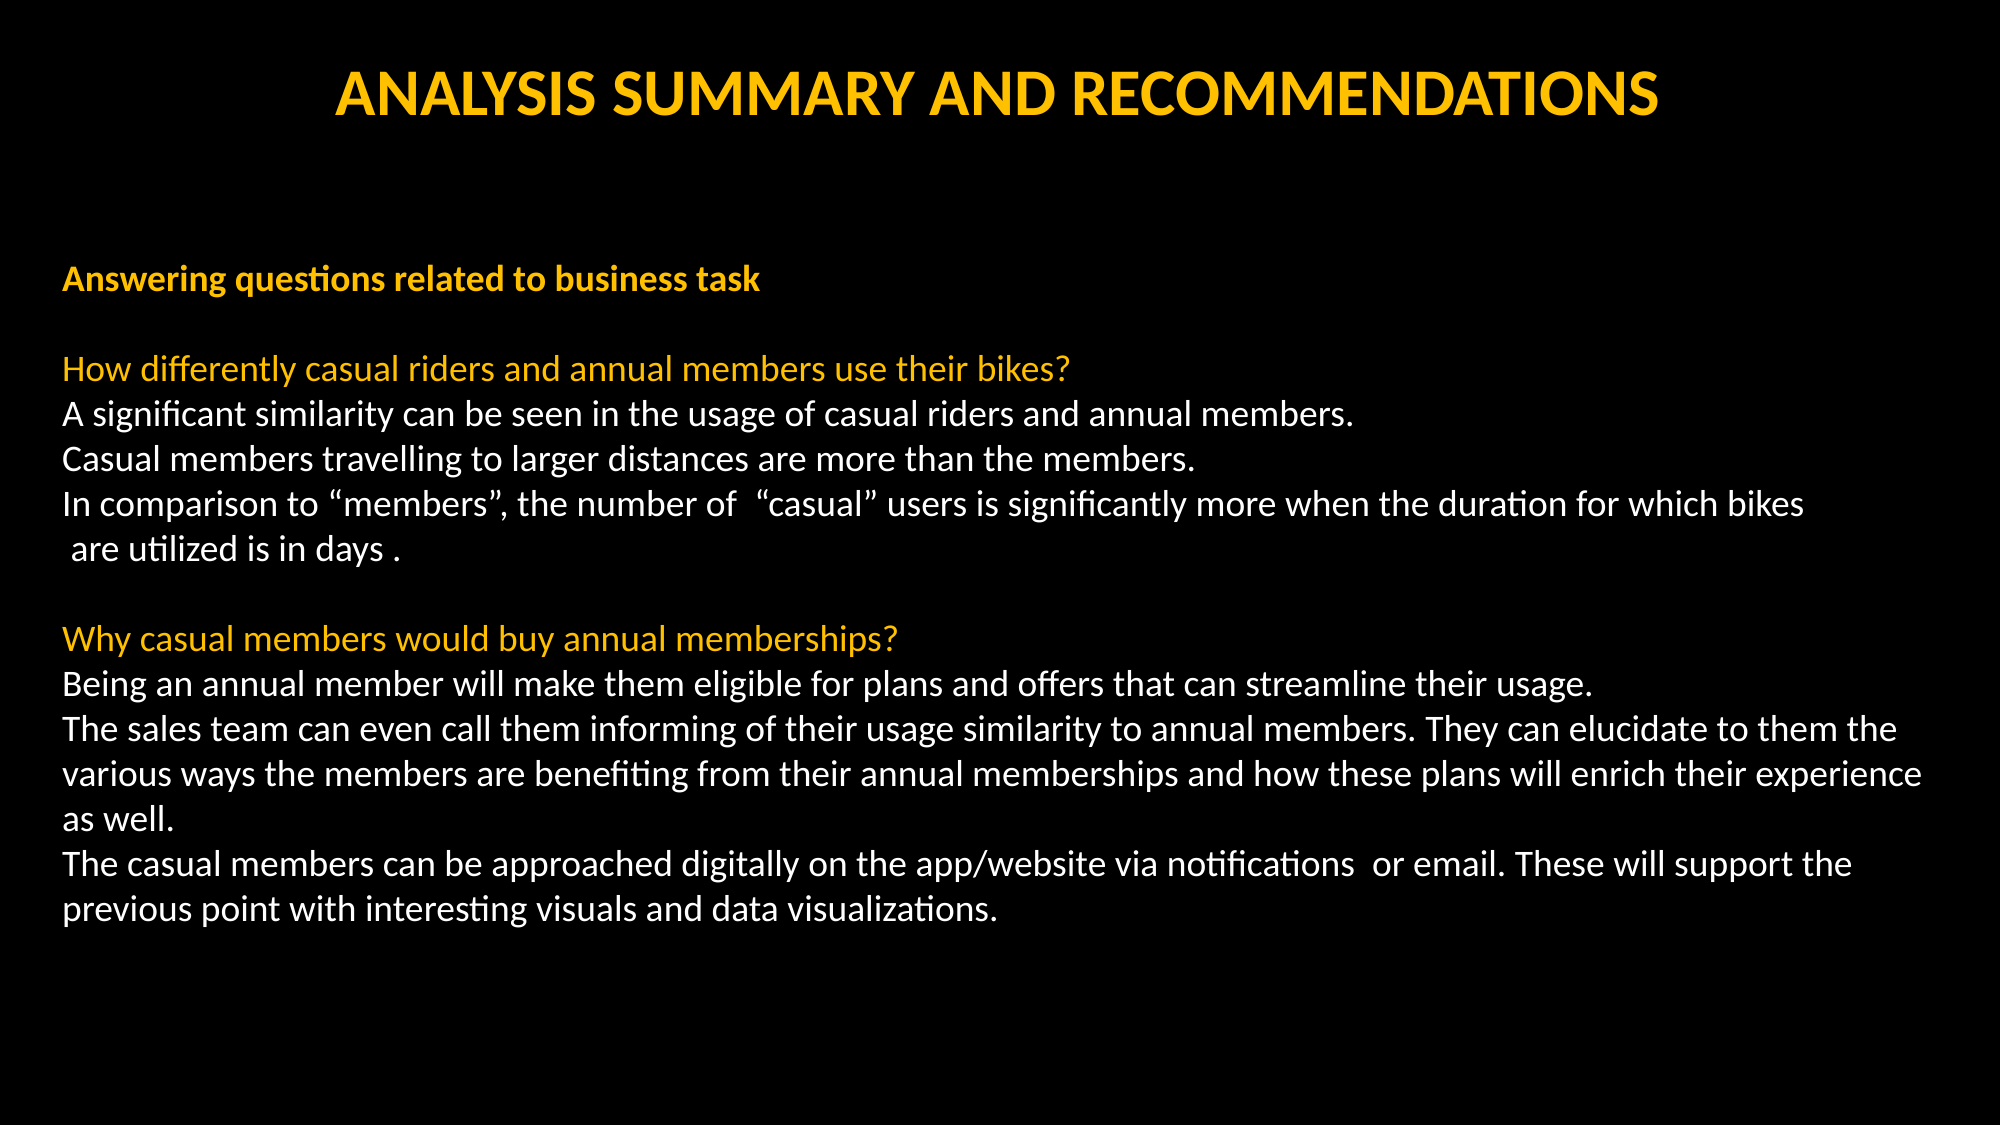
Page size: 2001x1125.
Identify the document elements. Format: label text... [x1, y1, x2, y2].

text_box ANALYSIS SUMMARY AND RECOMMENDATIONS Answering questions related to business task How differently casual riders and annual members use their bikes? A significant similarity can be seen in the usage of casual riders and annual members. Casual members travelling to larger distances are more than the members. In comparison to “members”, the number of “casual” users is significantly more when the duration for which bikes are utilized is in days . Why casual members would buy annual memberships? Being an annual member will make them eligible for plans and offers that can streamline their usage. The sales team can even call them informing of their usage similarity to annual members. They can elucidate to them the various ways the members are benefiting from their annual memberships and how these plans will enrich their experience as well. The casual members can be approached digitally on the app/website via notifications or email. These will support the previous point with interesting visuals and data visualizations. . [47, 41, 1950, 1125]
